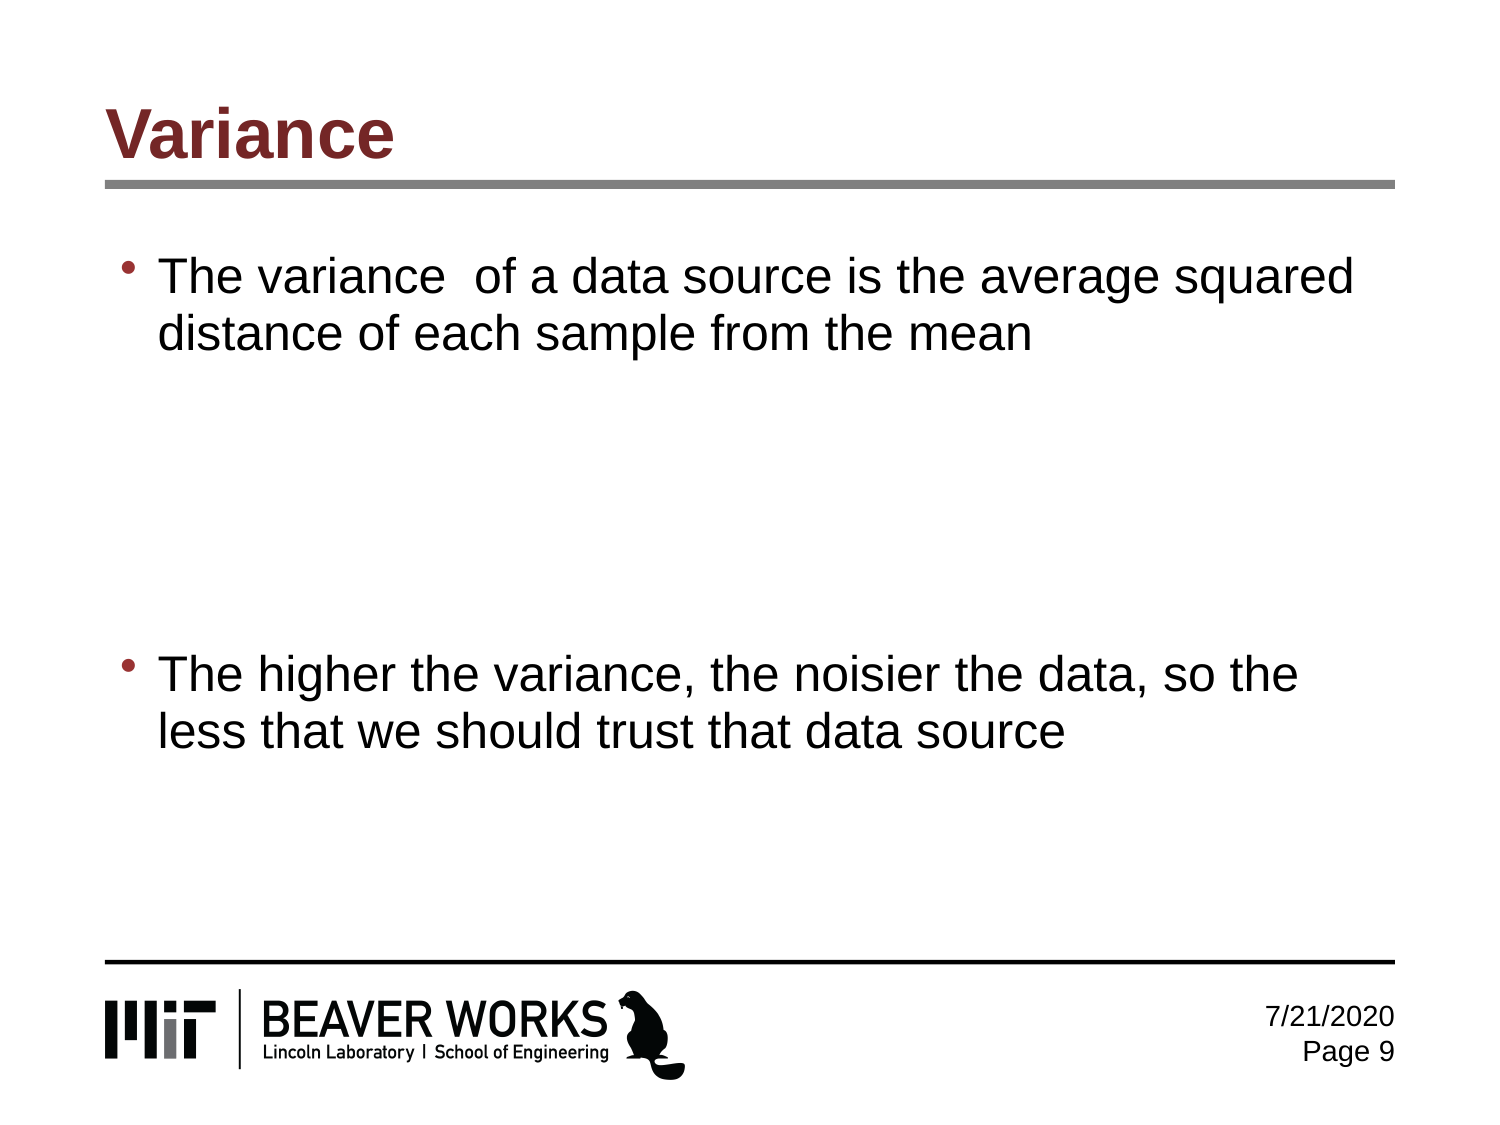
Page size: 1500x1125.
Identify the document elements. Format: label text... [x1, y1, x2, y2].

text_box [104, 959, 1395, 965]
picture [104, 989, 685, 1081]
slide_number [965, 990, 1395, 1065]
title Variance [105, 75, 1305, 179]
text_box [104, 179, 1395, 189]
